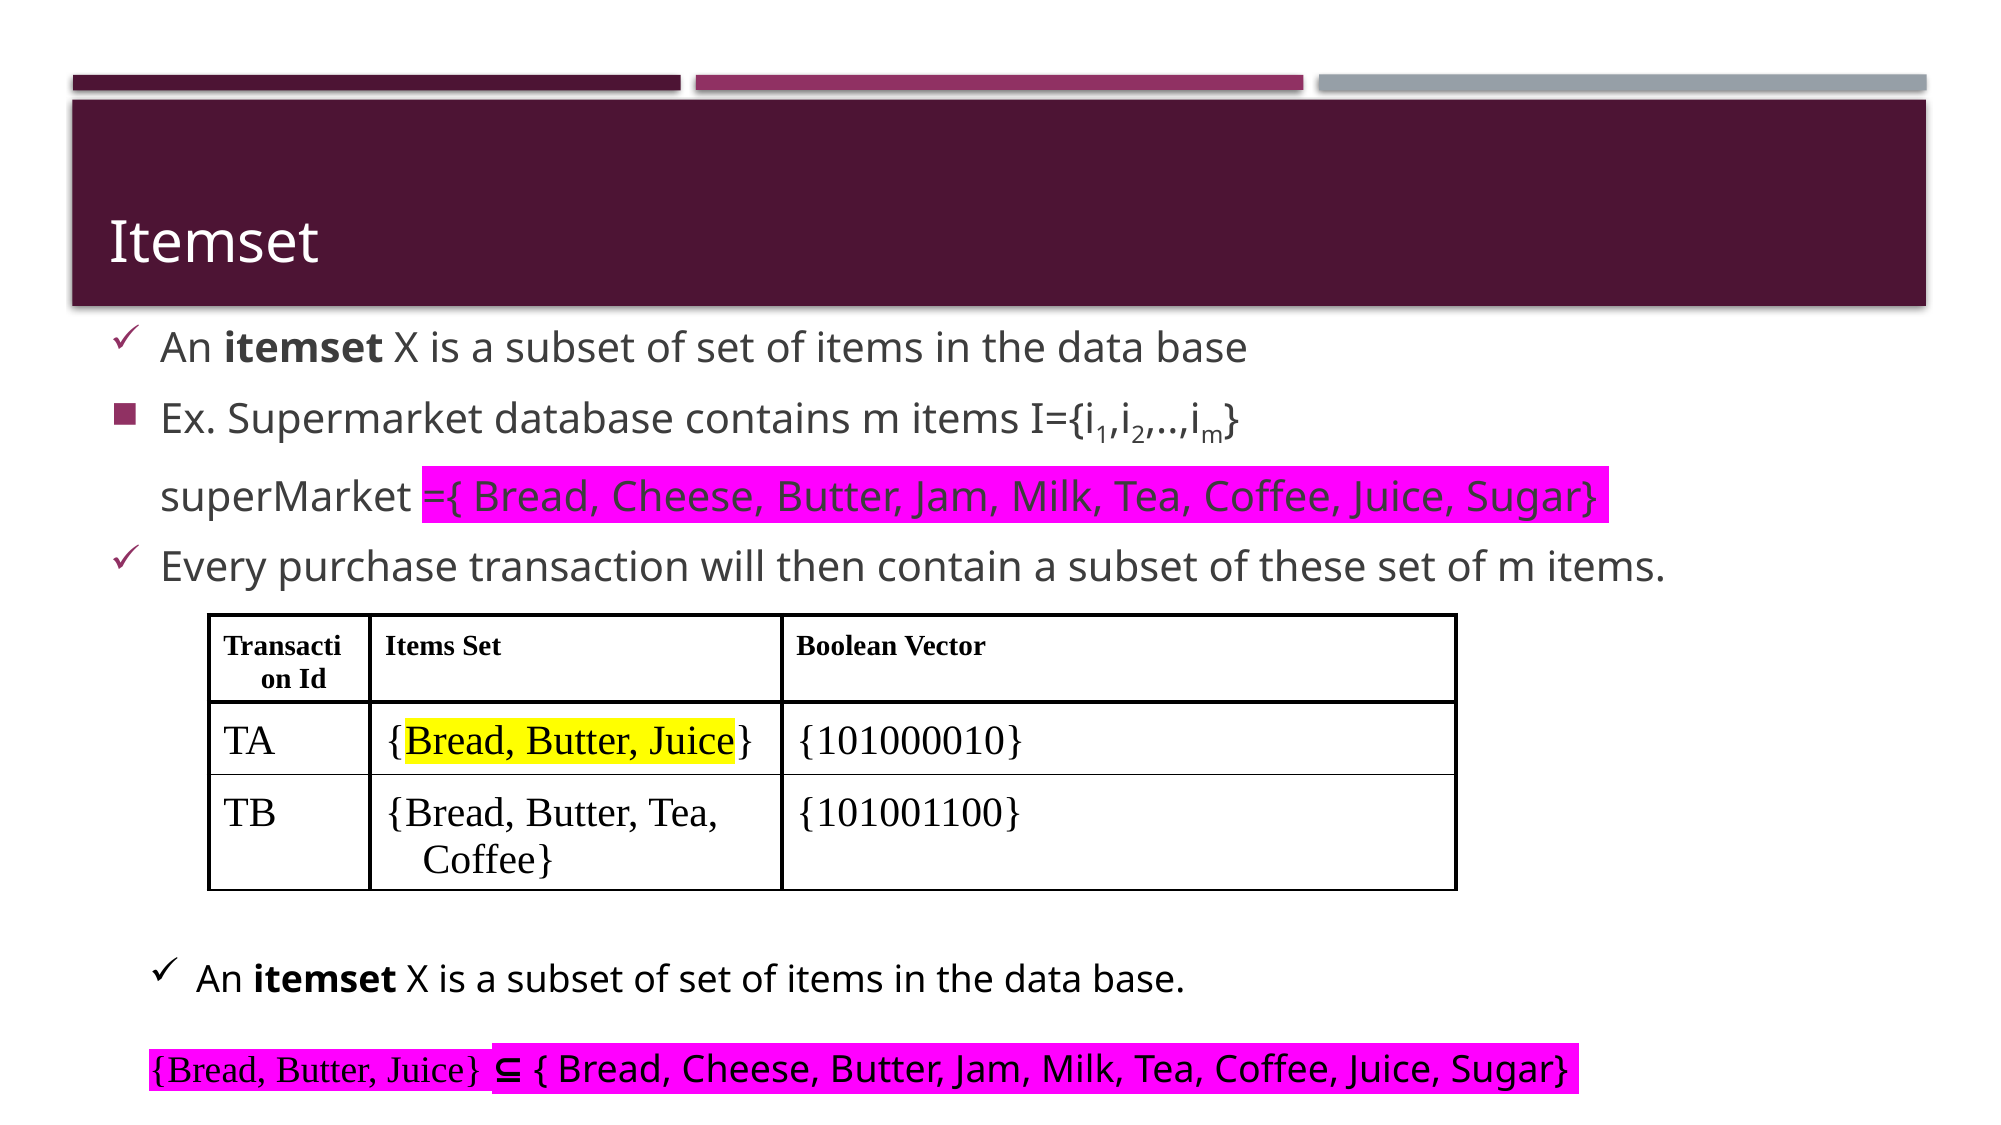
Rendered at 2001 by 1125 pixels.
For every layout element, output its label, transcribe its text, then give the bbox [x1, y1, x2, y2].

table_cell {101000010} [784, 704, 1454, 774]
table_cell {Bread, Butter, Tea, Coffee} [372, 775, 780, 889]
table_cell {Bread, Butter, Juice} [372, 704, 780, 774]
table_header Items Set [372, 617, 780, 700]
table_header Transaction Id [211, 617, 368, 700]
table_cell TA [211, 704, 368, 774]
text_box An itemset X is a subset of set of items in the data base. {Bread, Butter, Juice} ⊆ { Bread, Cheese, Butter, Jam, Milk, Tea, Coffee, Juice, Sugar} [134, 947, 1798, 1125]
table_header Boolean Vector [784, 617, 1454, 700]
table_cell TB [211, 775, 368, 889]
table_cell {101001100} [784, 775, 1454, 889]
title Itemset [94, 119, 1904, 282]
text_box An itemset X is a subset of set of items in the data base Ex. Supermarket database contains m items I={i1,i2,..,im} superMarket ={ Bread, Cheese, Butter, Jam, Milk, Tea, Coffee, Juice, Sugar} Every purchase transaction will then contain a subset of these set of m items. [95, 313, 1905, 917]
